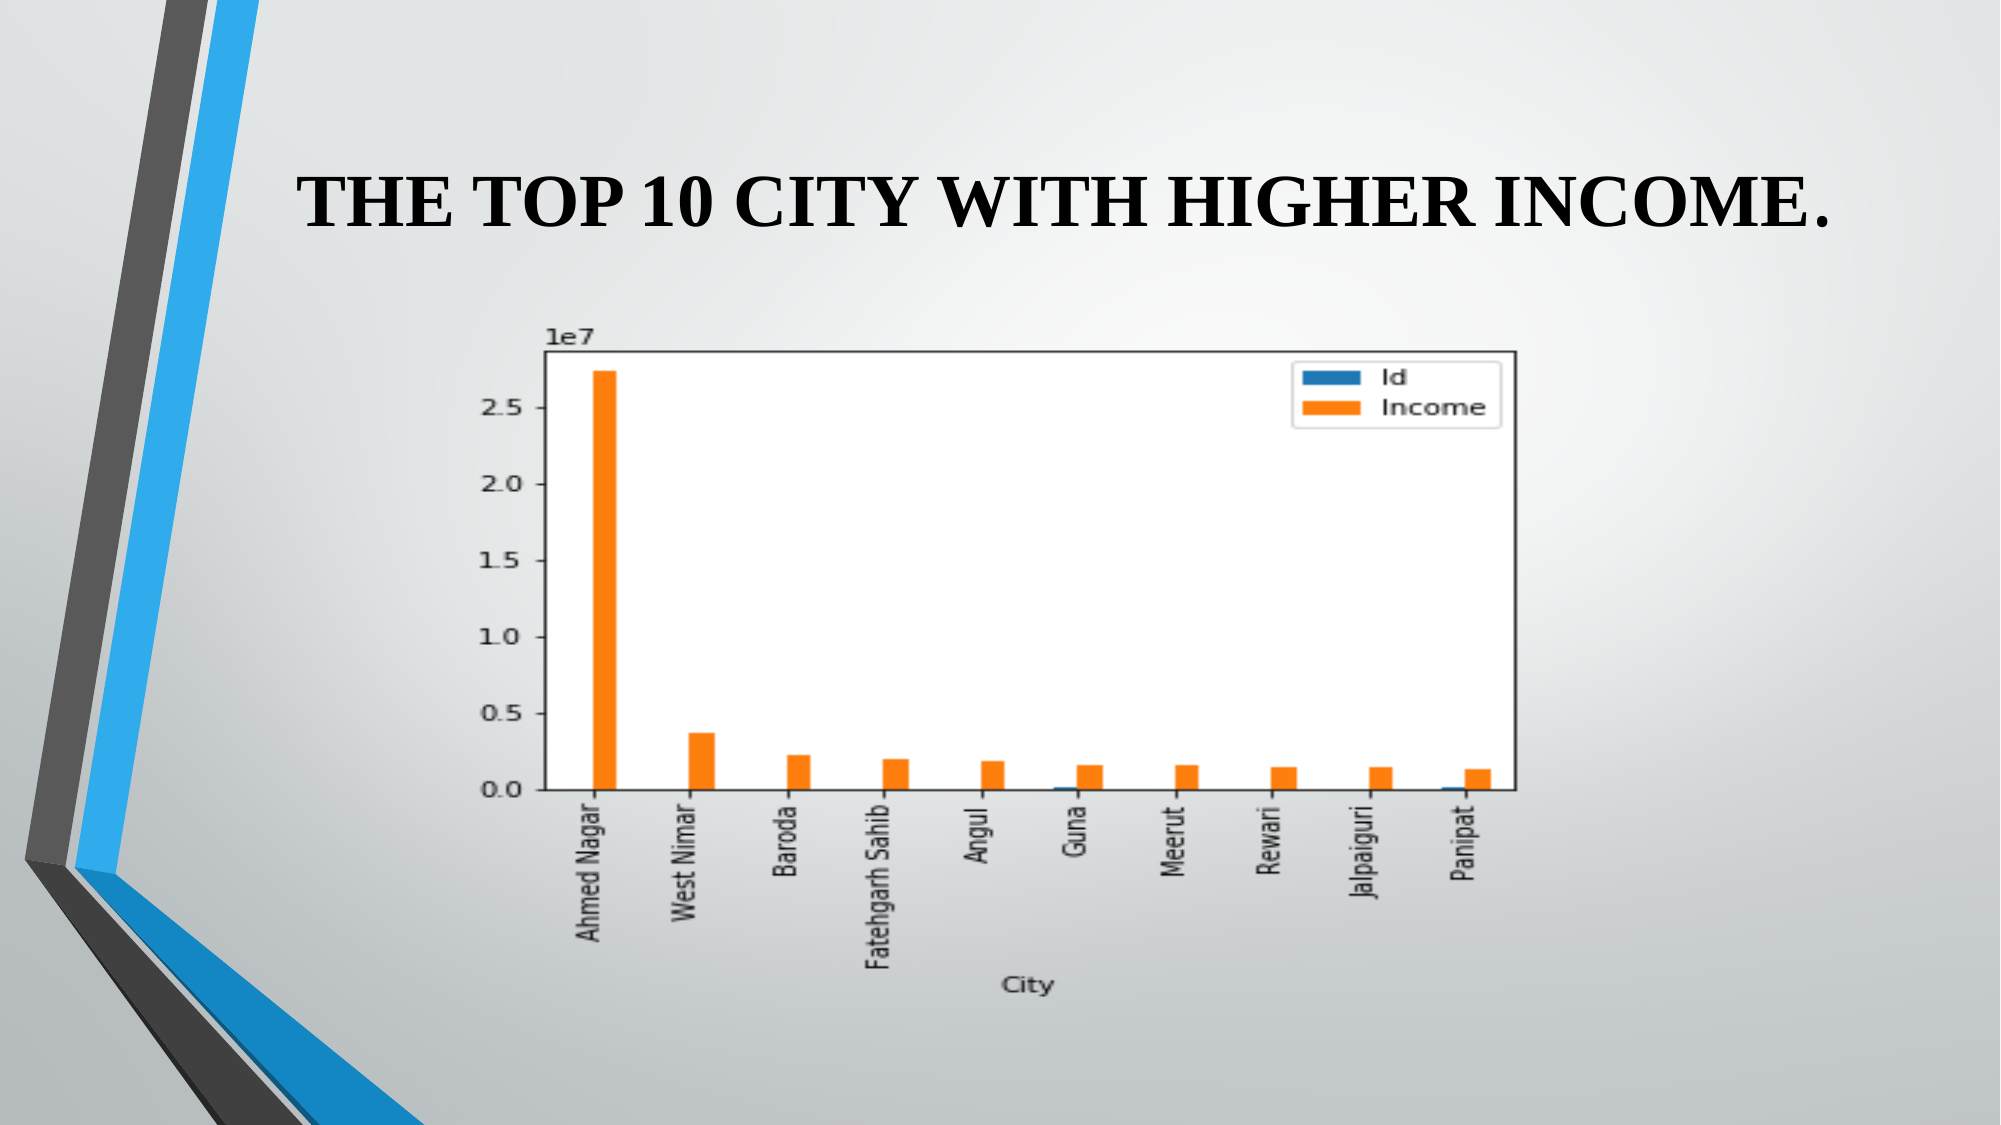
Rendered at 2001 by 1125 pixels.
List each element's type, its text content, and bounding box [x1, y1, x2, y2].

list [458, 315, 1544, 1011]
title THE TOP 10 CITY WITH HIGHER INCOME. [243, 112, 1887, 277]
